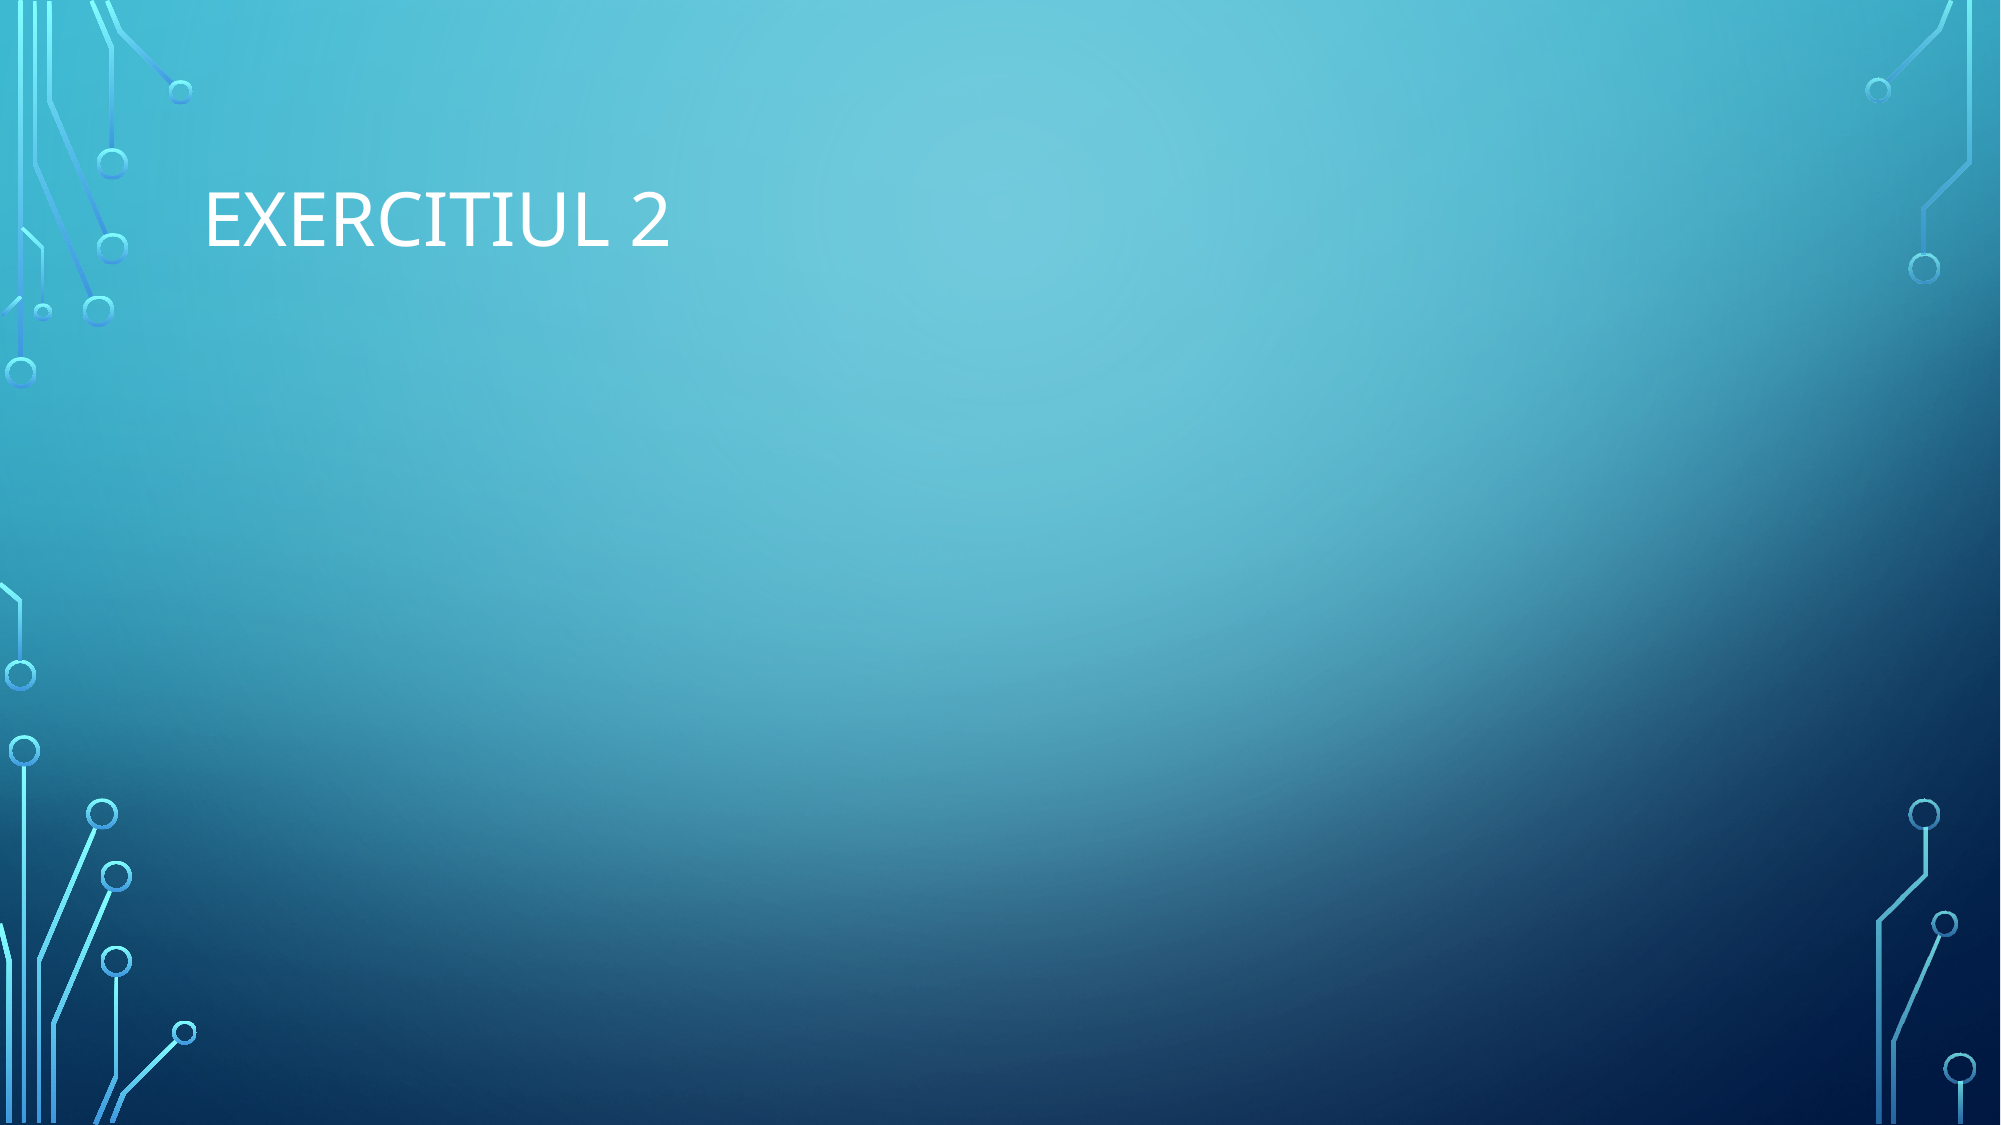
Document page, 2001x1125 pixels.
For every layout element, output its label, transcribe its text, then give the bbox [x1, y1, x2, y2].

title Exercitiul 2 [187, 101, 1813, 344]
